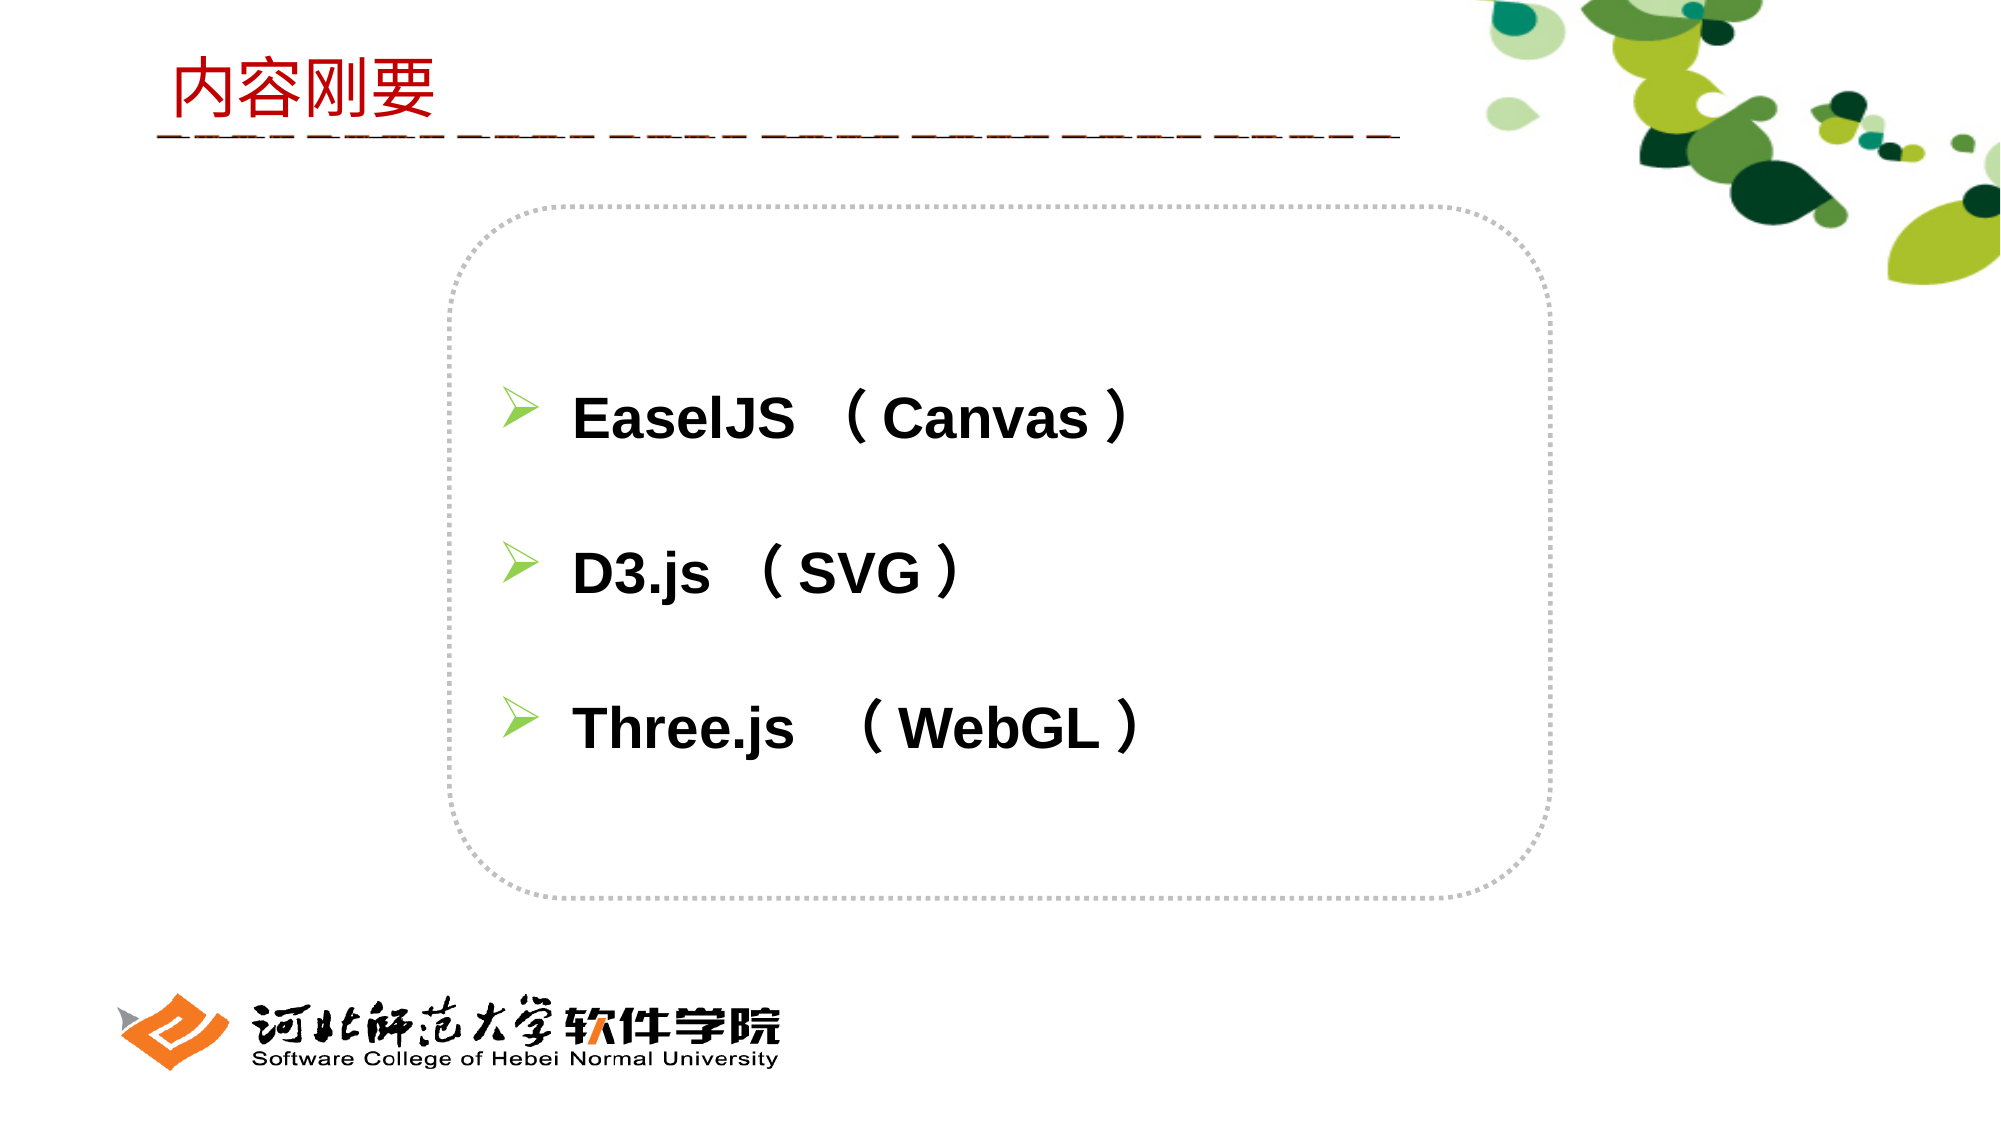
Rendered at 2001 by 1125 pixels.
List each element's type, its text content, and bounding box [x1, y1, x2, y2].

picture [0, 0, 2001, 1125]
text_box 内容刚要 [155, 38, 1499, 120]
text_box EaselJS（Canvas） D3.js（SVG） Three.js （WebGL） [449, 206, 1551, 899]
